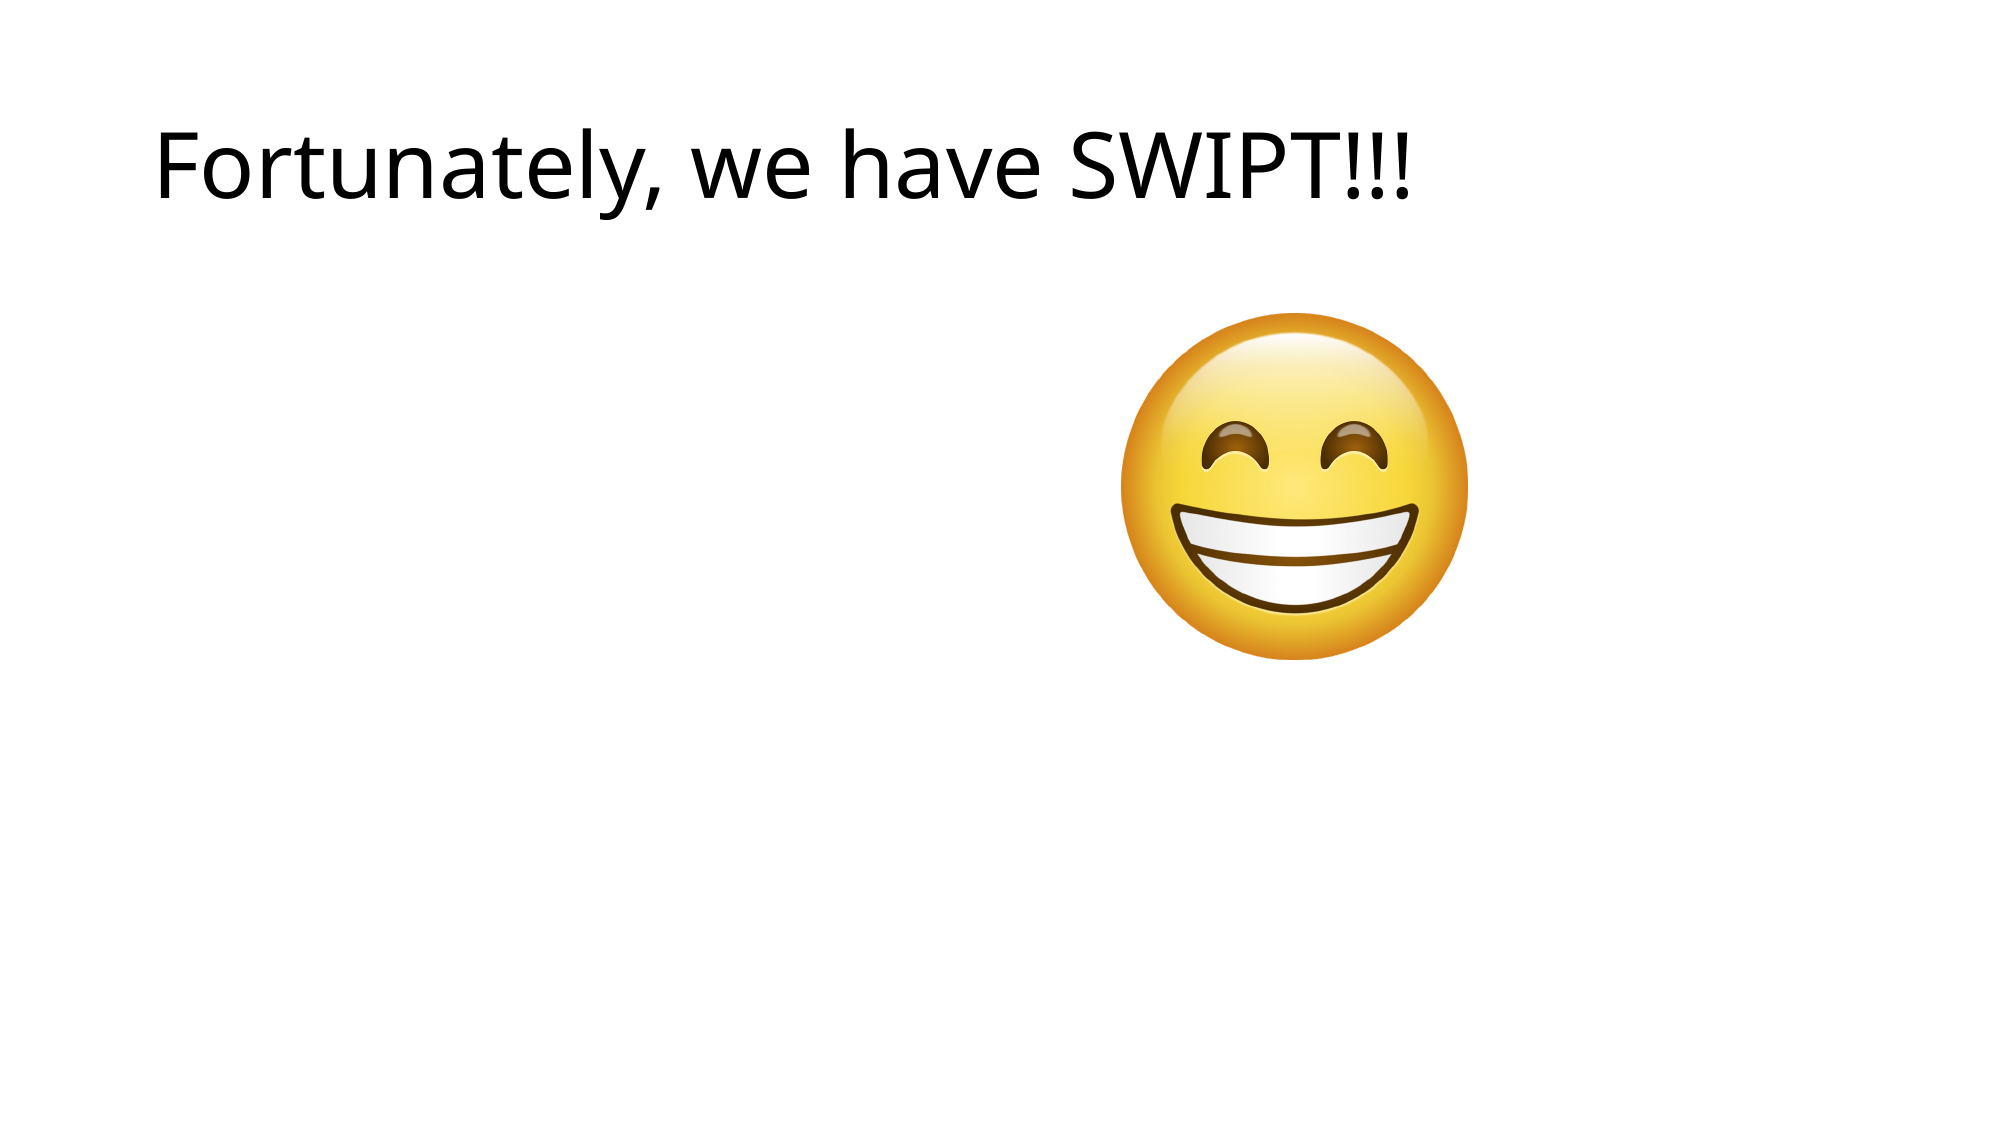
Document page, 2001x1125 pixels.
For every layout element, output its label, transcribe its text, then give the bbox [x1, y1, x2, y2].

title Fortunately, we have SWIPT!!! [137, 59, 1863, 278]
picture [1121, 313, 1468, 660]
